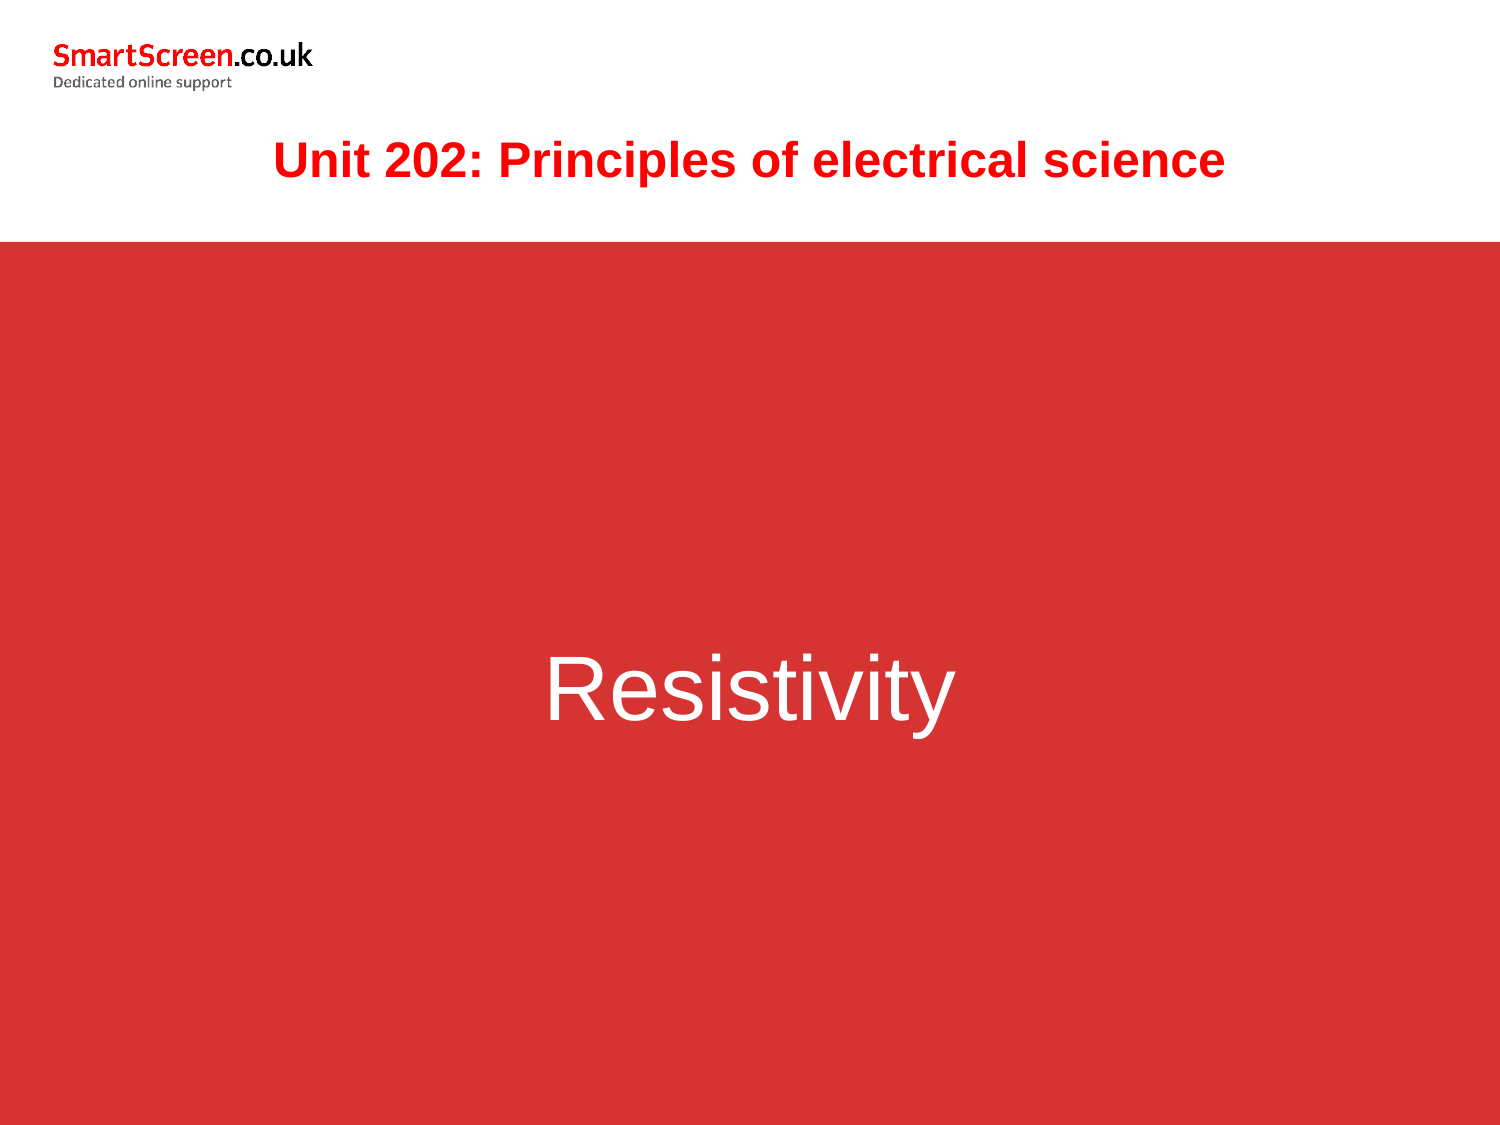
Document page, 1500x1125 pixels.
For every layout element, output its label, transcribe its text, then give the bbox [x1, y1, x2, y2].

list Resistivity [0, 241, 1500, 1125]
text_box Unit 202: Principles of electrical science [0, 113, 1500, 209]
picture [53, 42, 313, 91]
